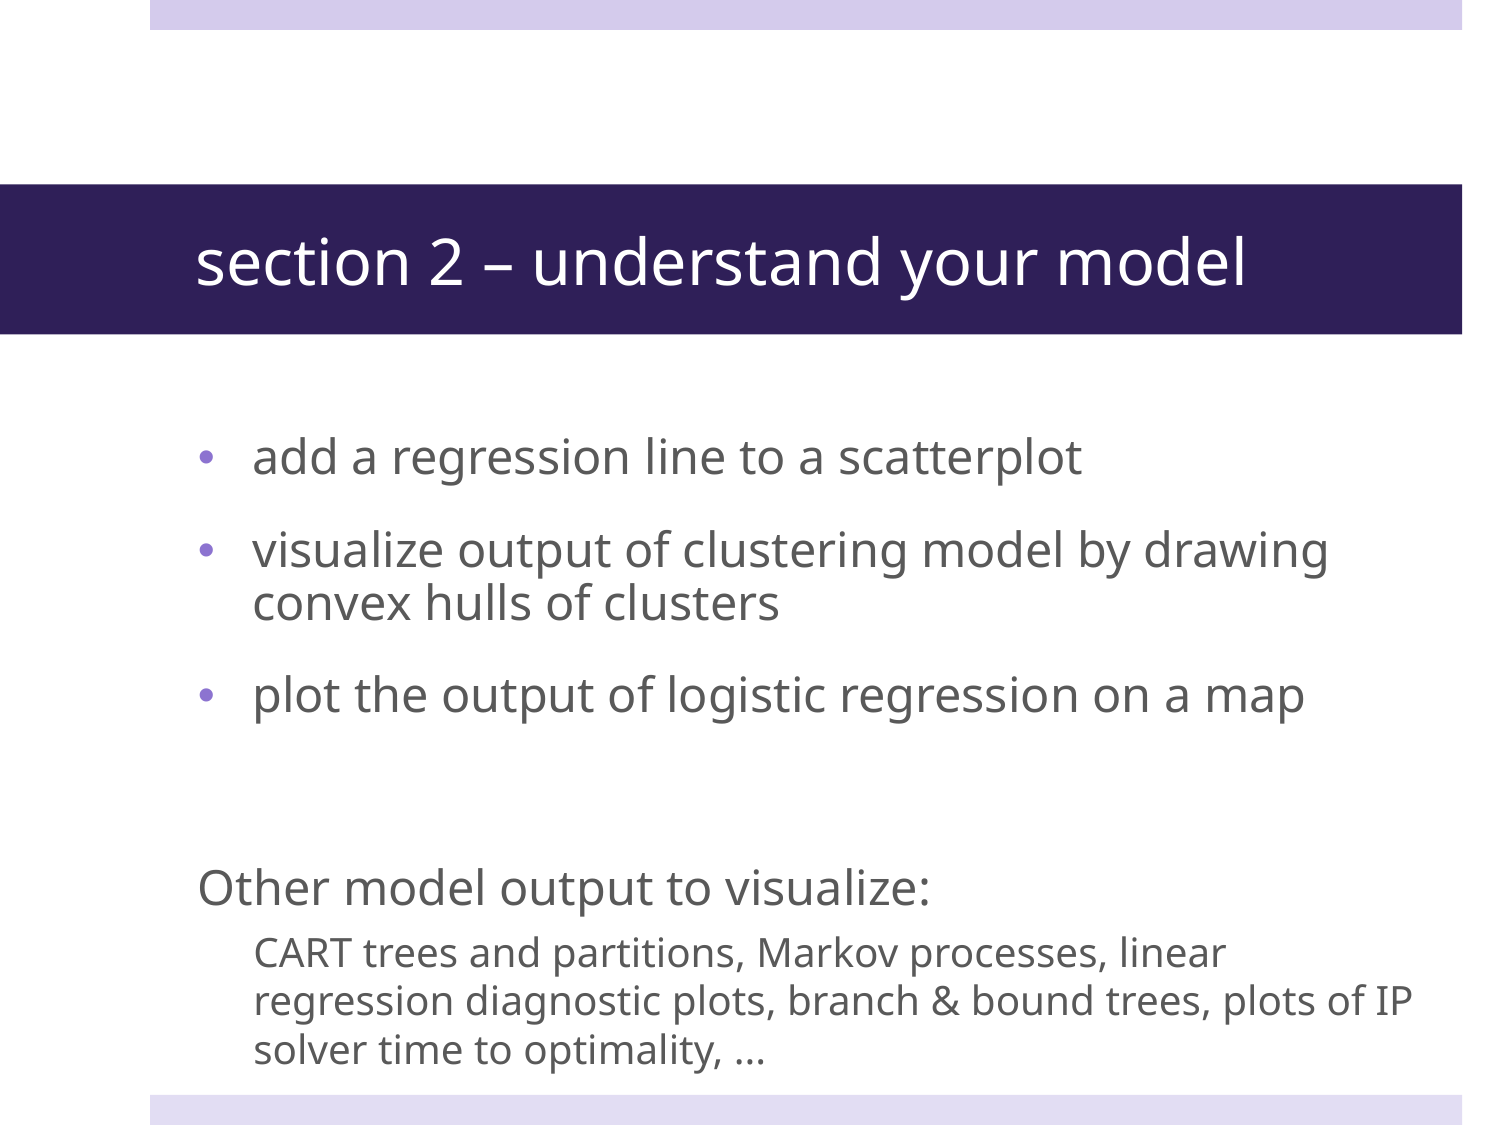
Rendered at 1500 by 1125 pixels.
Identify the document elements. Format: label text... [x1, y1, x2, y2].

title section 2 – understand your model [0, 184, 1463, 335]
list add a regression line to a scatterplot visualize output of clustering model by drawing convex hulls of clusters plot the output of logistic regression on a map Other model output to visualize: CART trees and partitions, Markov processes, linear regression diagnostic plots, branch & bound trees, plots of IP solver time to optimality, ... [182, 425, 1432, 1087]
